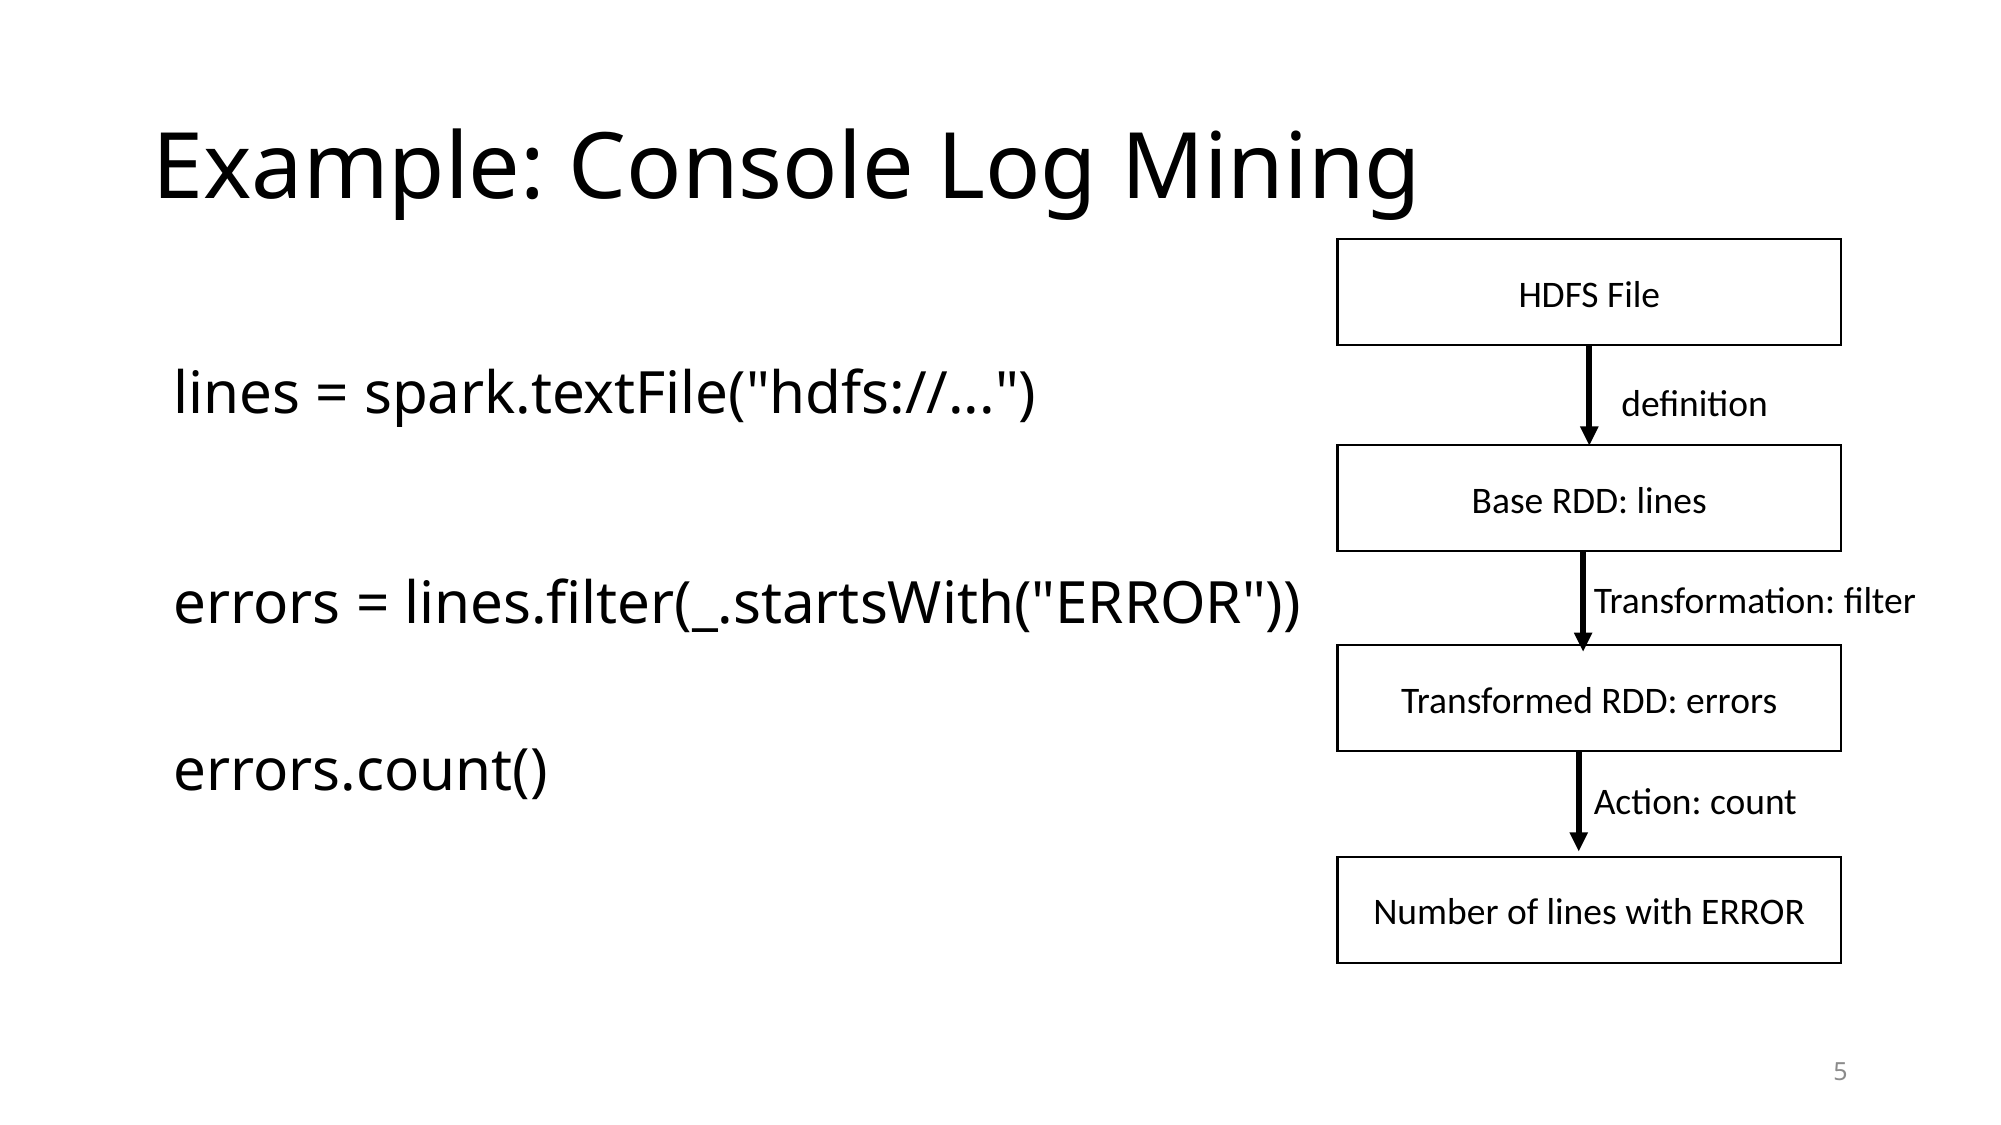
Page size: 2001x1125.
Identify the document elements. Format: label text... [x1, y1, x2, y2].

title Example: Console Log Mining [137, 59, 1863, 278]
text_box definition [1606, 371, 1824, 433]
text_box Action: count [1579, 769, 1842, 831]
text_box Transformed RDD: errors [1337, 645, 1842, 751]
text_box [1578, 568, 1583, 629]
slide_number 5 [1412, 1042, 1863, 1103]
text_box HDFS File [1337, 239, 1842, 346]
list lines = spark.textFile("hdfs://...") errors = lines.filter(_.startsWith("ERROR")) errors.count() [158, 226, 1884, 940]
text_box Number of lines with ERROR [1337, 856, 1842, 963]
text_box Base RDD: lines [1337, 445, 1842, 552]
text_box Transformation: filter [1584, 568, 1954, 629]
